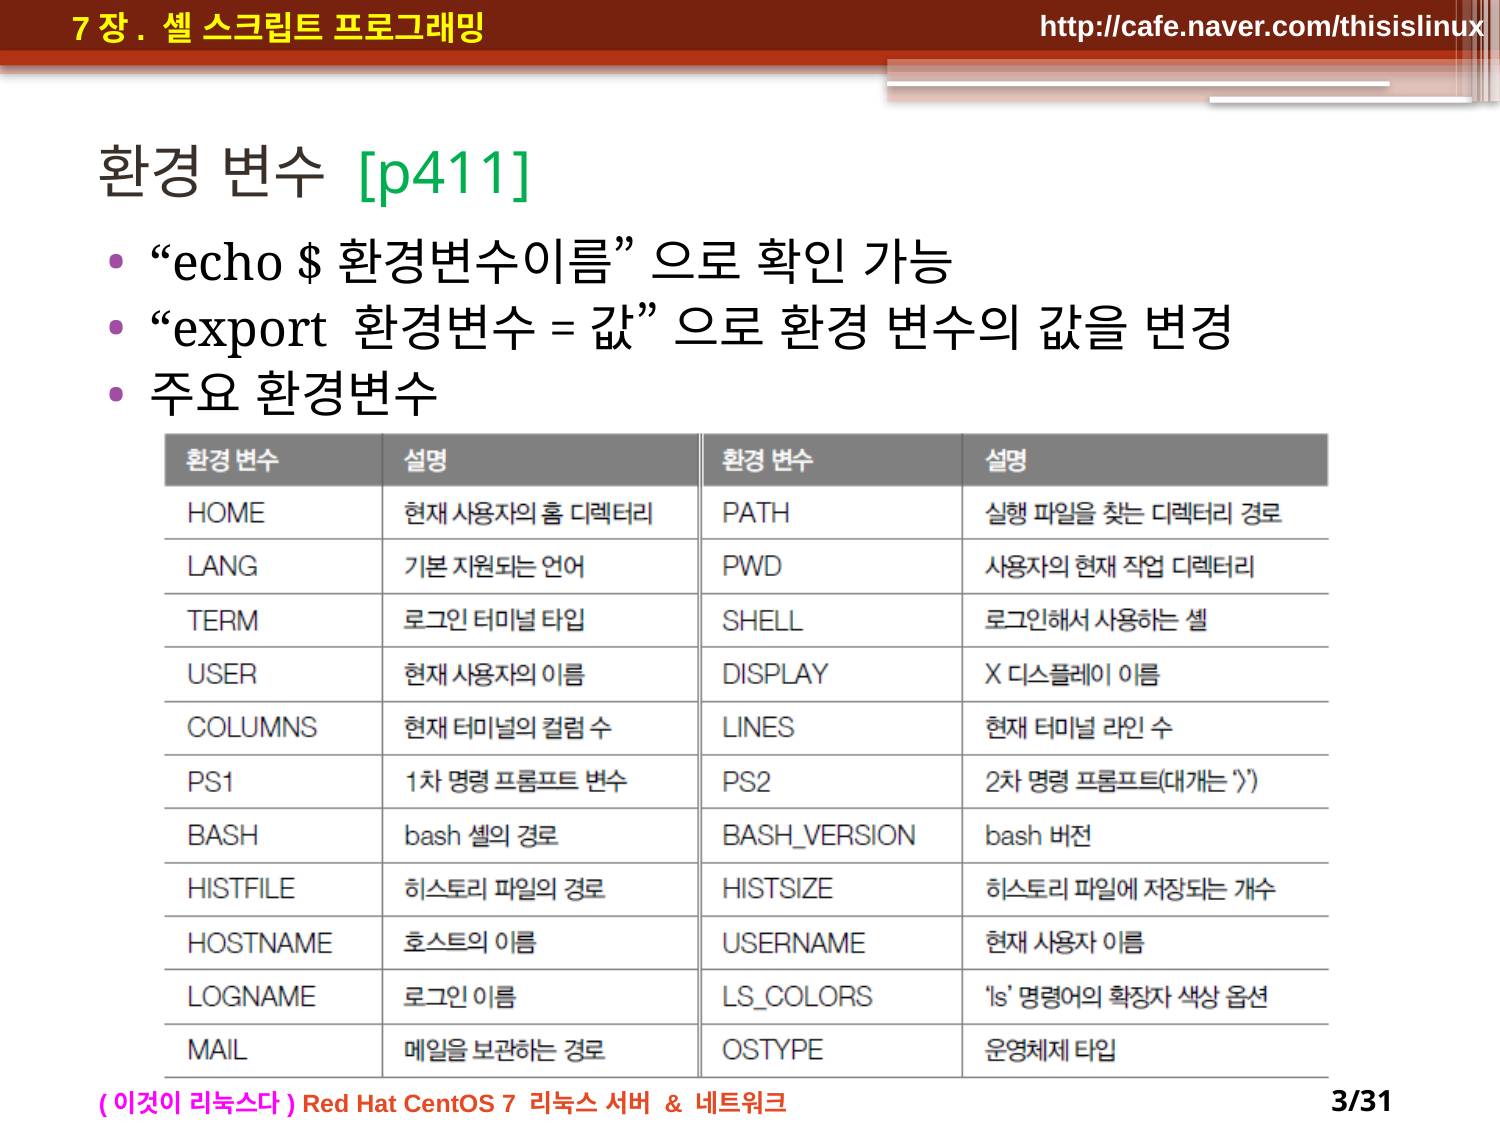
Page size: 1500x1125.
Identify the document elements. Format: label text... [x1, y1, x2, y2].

picture [159, 432, 1340, 1080]
list “echo $환경변수이름” 으로 확인 가능 “export 환경변수=값” 으로 환경 변수의 값을 변경 주요 환경변수 [75, 222, 1425, 1067]
title 환경 변수 [p411] [82, 117, 1432, 223]
